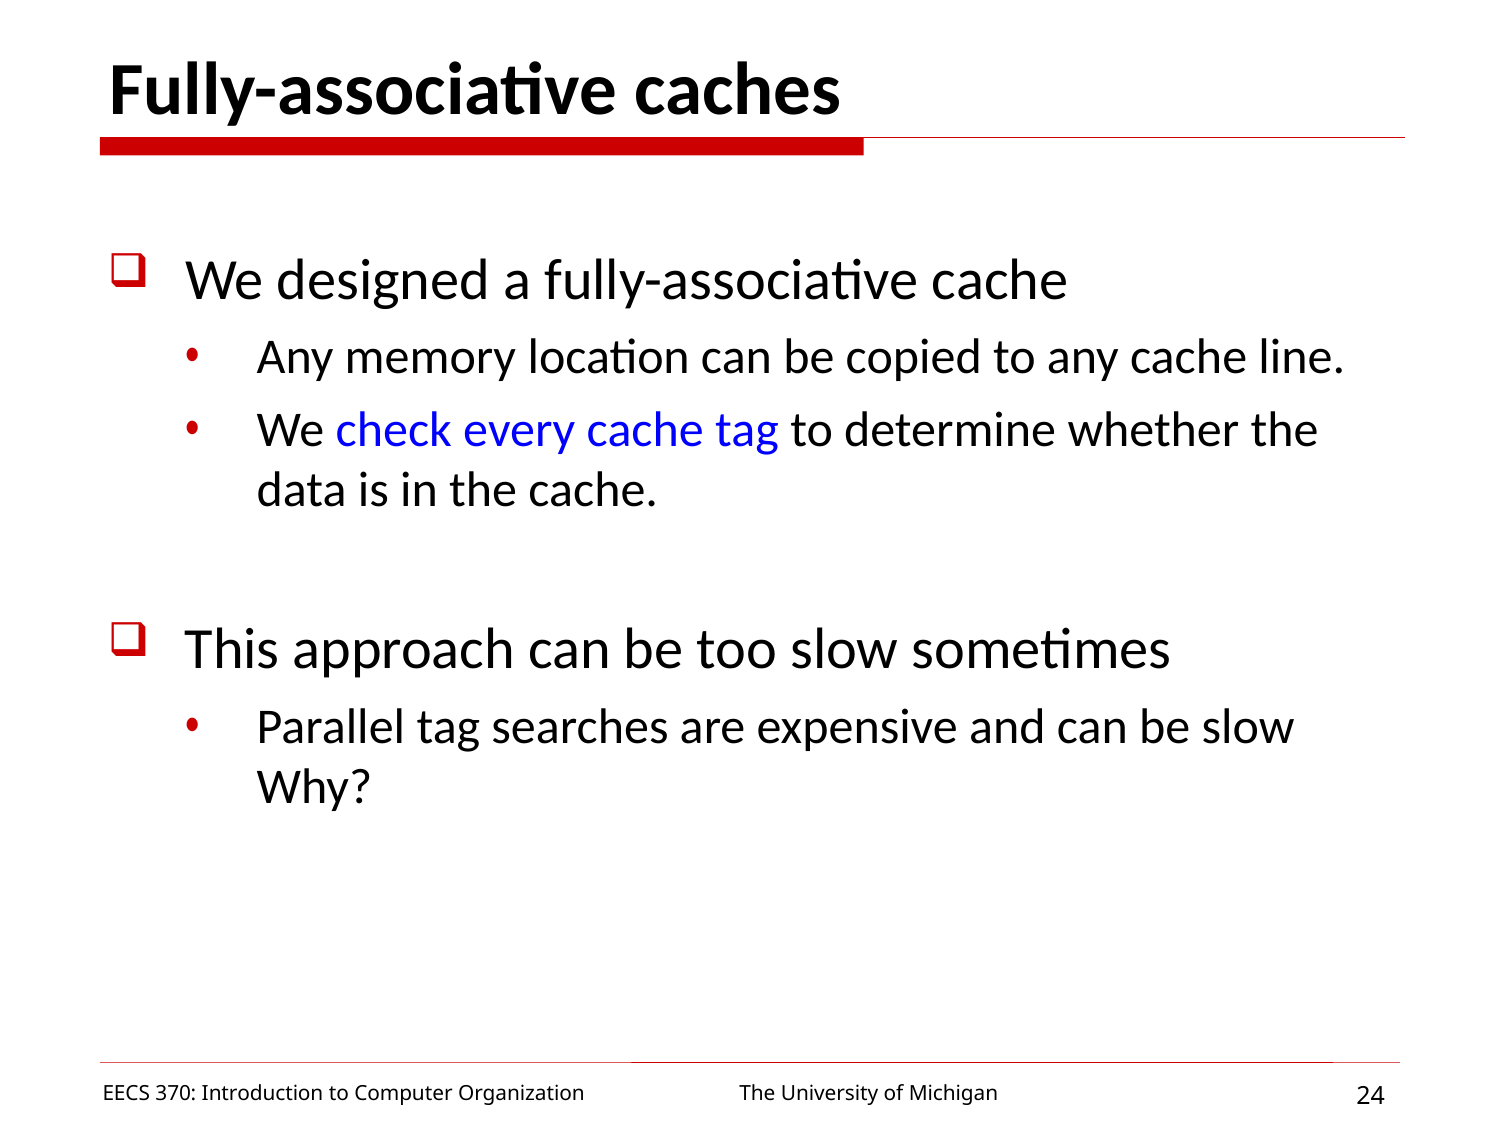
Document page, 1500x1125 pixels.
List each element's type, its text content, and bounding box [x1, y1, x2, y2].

list We designed a fully-associative cache Any memory location can be copied to any cache line. We check every cache tag to determine whether the data is in the cache. This approach can be too slow sometimes Parallel tag searches are expensive and can be slow Why? [92, 164, 1406, 1054]
footer EECS 370: Introduction to Computer Organization [87, 1071, 676, 1125]
title Fully-associative caches [94, 0, 1407, 138]
slide_number 24 [1149, 1071, 1401, 1125]
